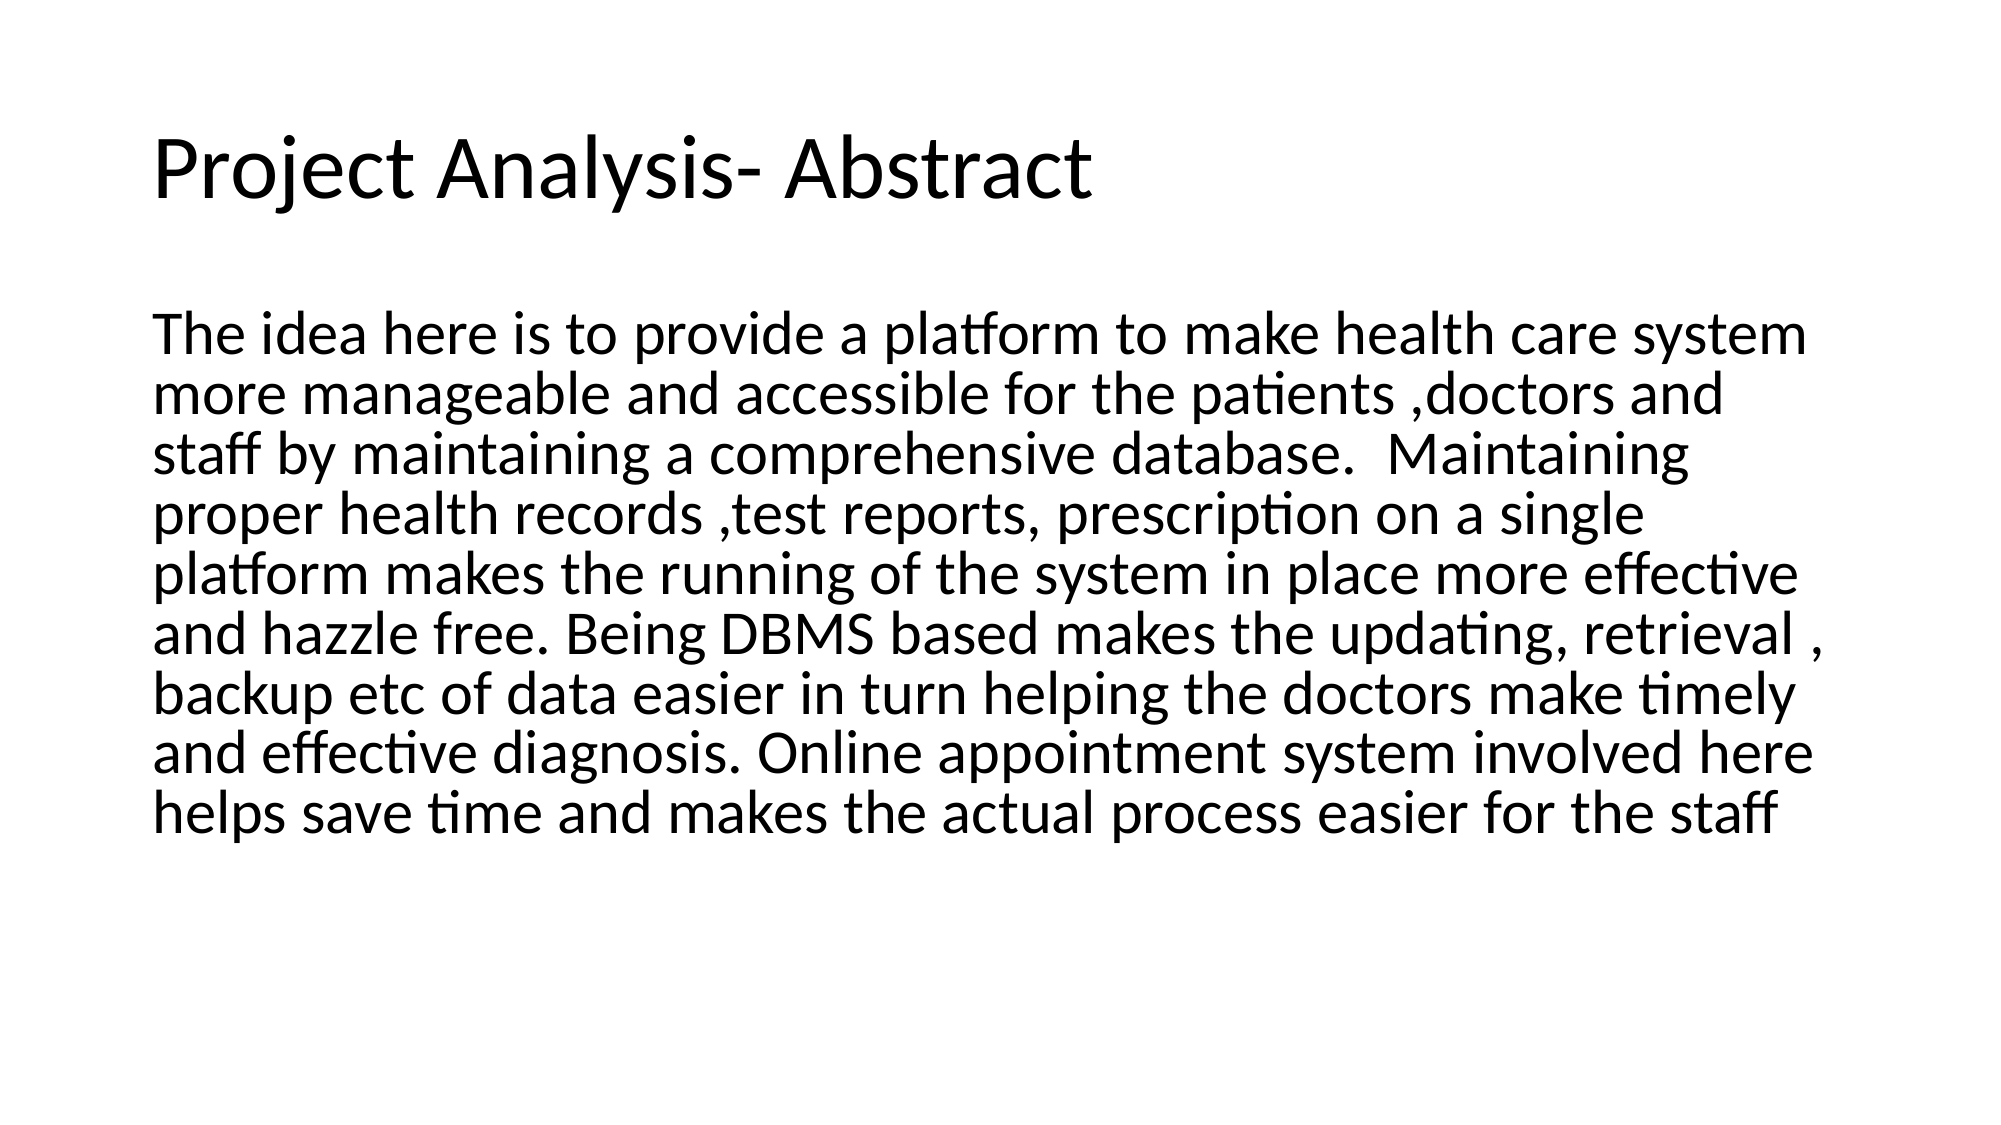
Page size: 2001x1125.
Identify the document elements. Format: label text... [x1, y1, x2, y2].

title Project Analysis- Abstract [137, 59, 1863, 278]
list The idea here is to provide a platform to make health care system more manageable and accessible for the patients ,doctors and staff by maintaining a comprehensive database. Maintaining proper health records ,test reports, prescription on a single platform makes the running of the system in place more effective and hazzle free. Being DBMS based makes the updating, retrieval , backup etc of data easier in turn helping the doctors make timely and effective diagnosis. Online appointment system involved here helps save time and makes the actual process easier for the staff [137, 299, 1863, 1014]
